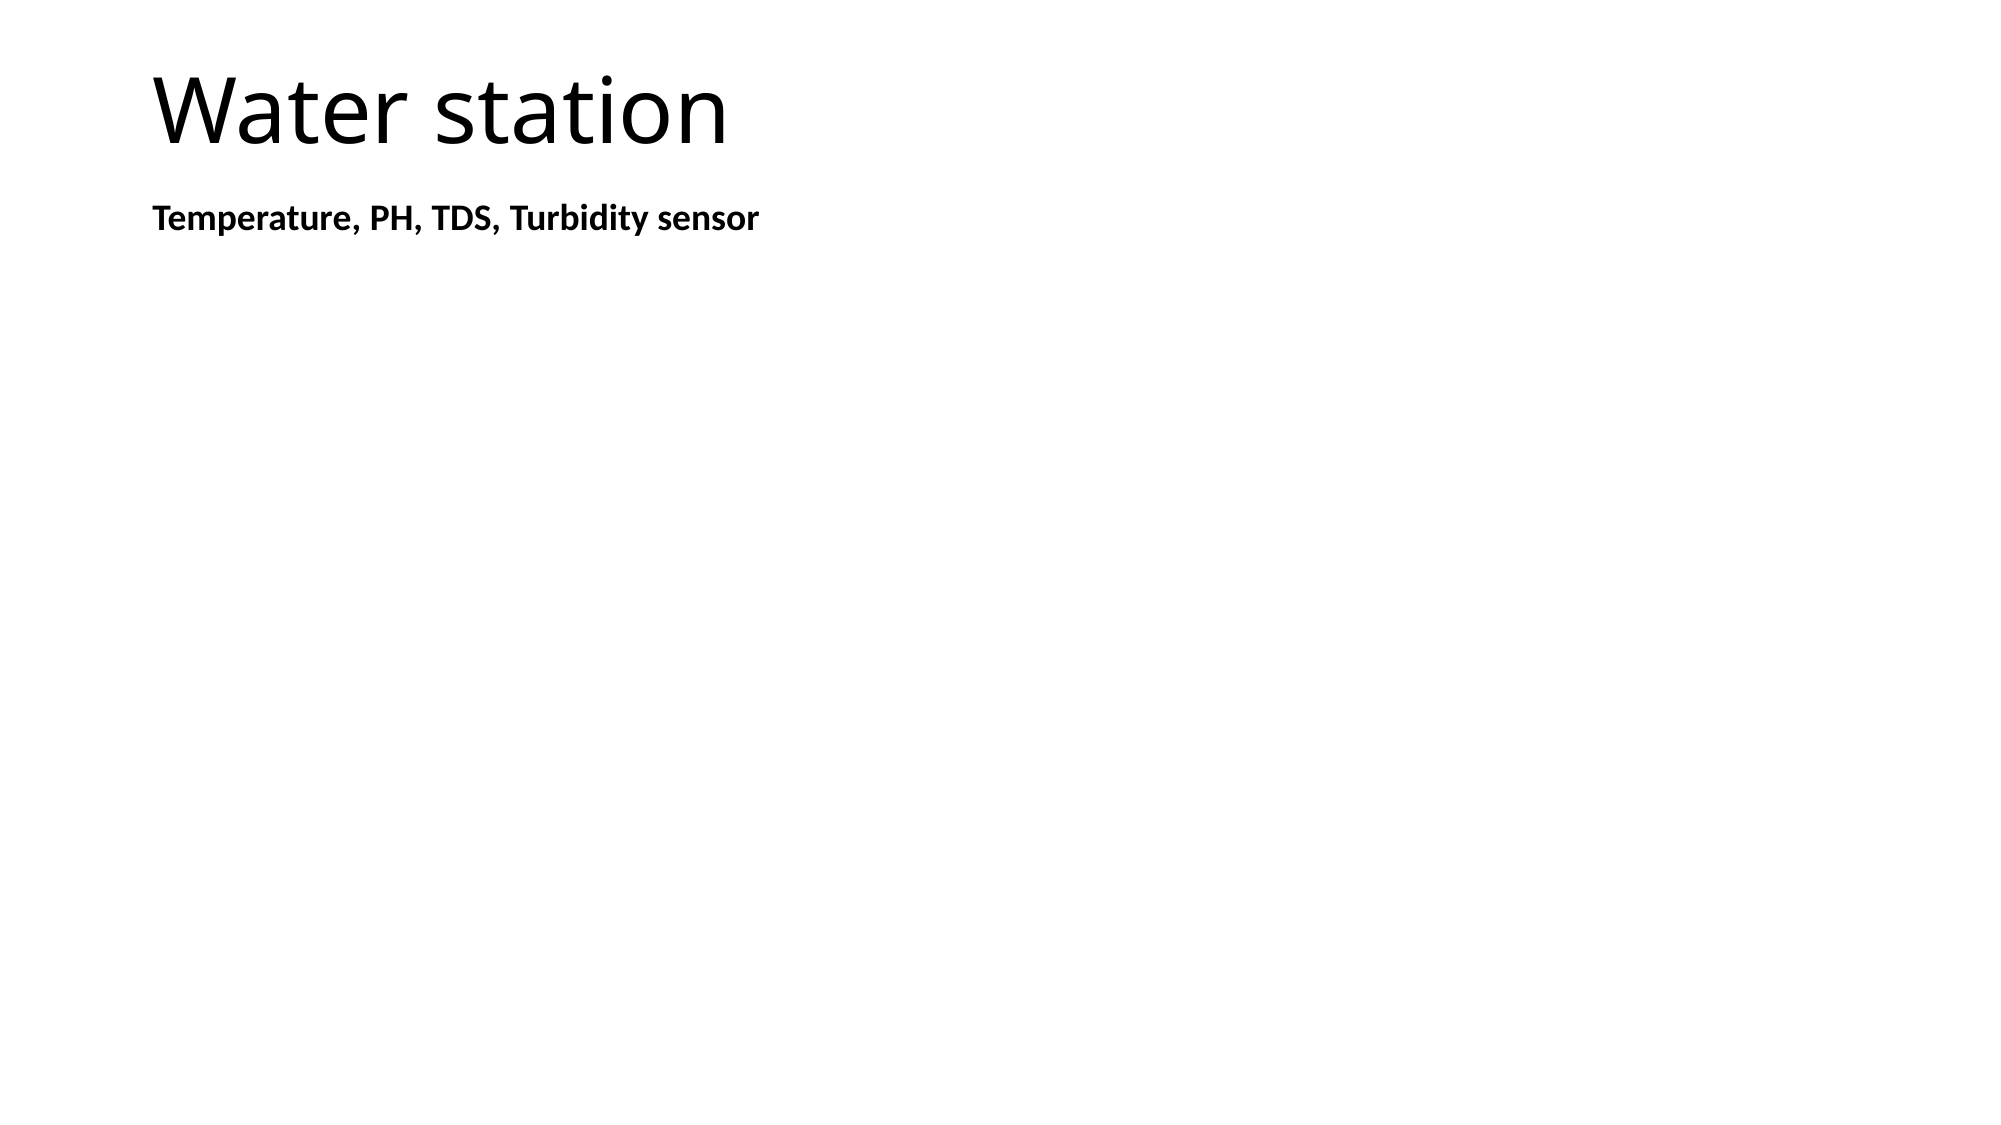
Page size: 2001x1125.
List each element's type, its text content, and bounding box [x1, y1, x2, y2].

text_box Temperature, PH, TDS, Turbidity sensor [137, 185, 1138, 246]
title Water station [137, 59, 1863, 278]
